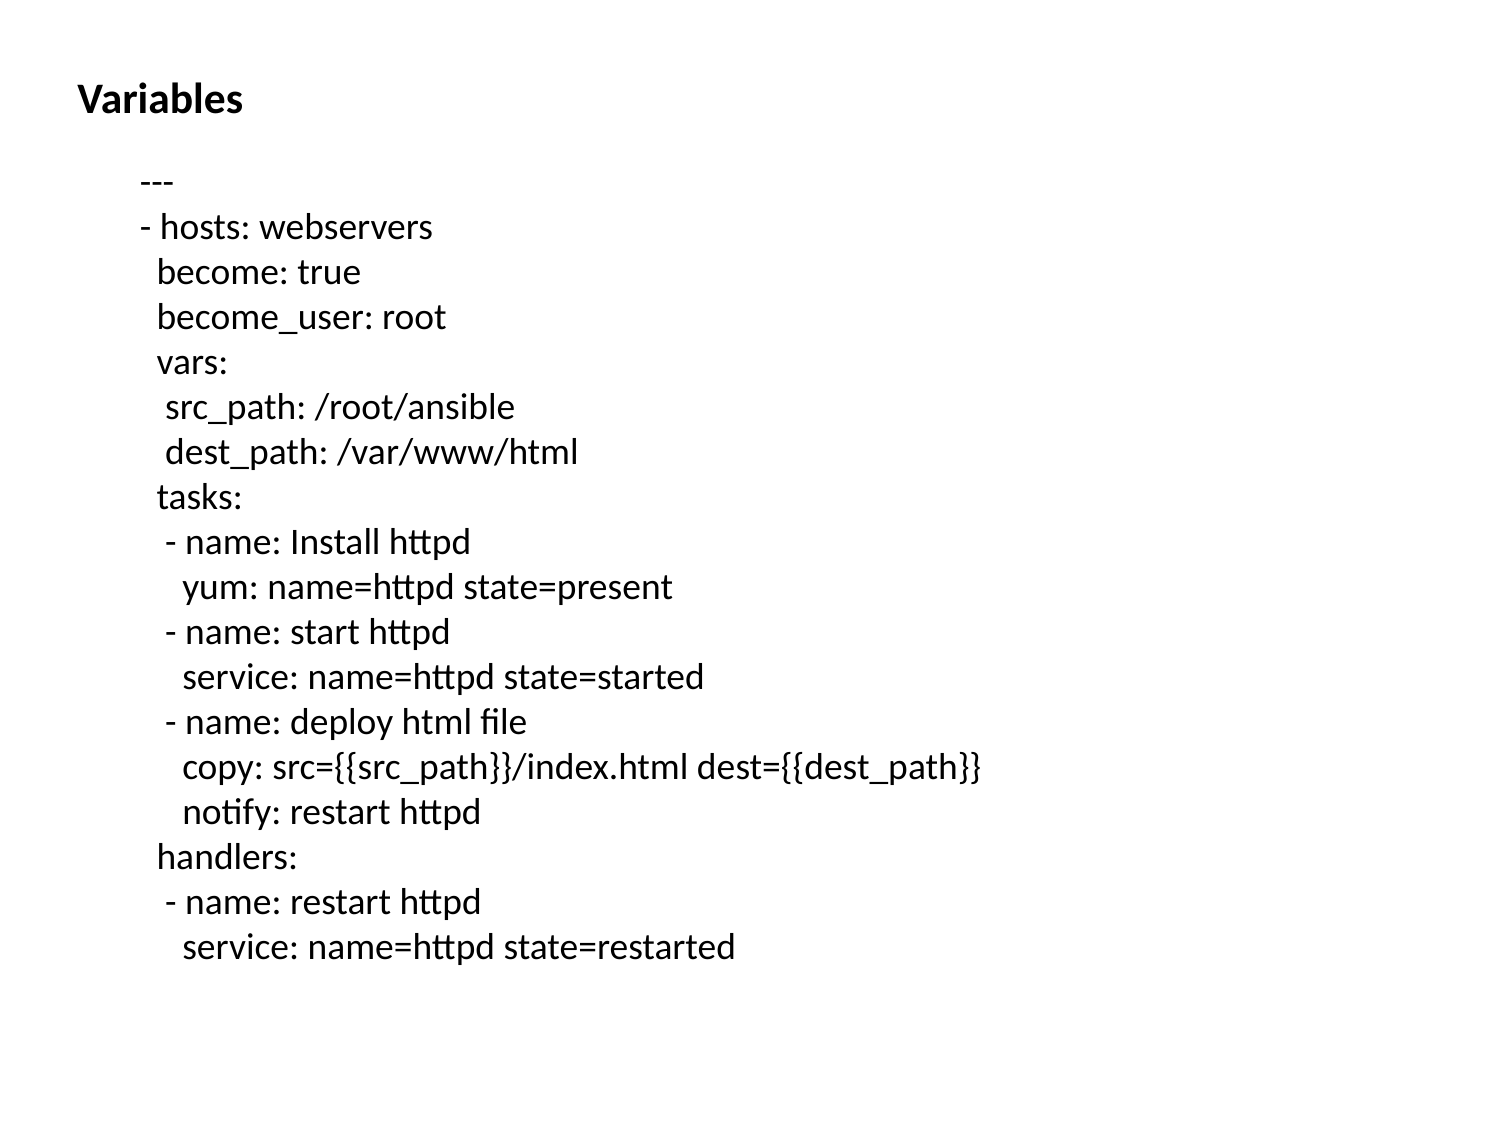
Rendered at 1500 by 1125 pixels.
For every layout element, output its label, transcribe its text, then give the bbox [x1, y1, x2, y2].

text_box Variables [62, 62, 1413, 130]
text_box --- - hosts: webservers become: true become_user: root vars: src_path: /root/ansible dest_path: /var/www/html tasks: - name: Install httpd yum: name=httpd state=present - name: start httpd service: name=httpd state=started - name: deploy html file copy: src={{src_path}}/index.html dest={{dest_path}} notify: restart httpd handlers: - name: restart httpd service: name=httpd state=restarted [124, 149, 1338, 975]
